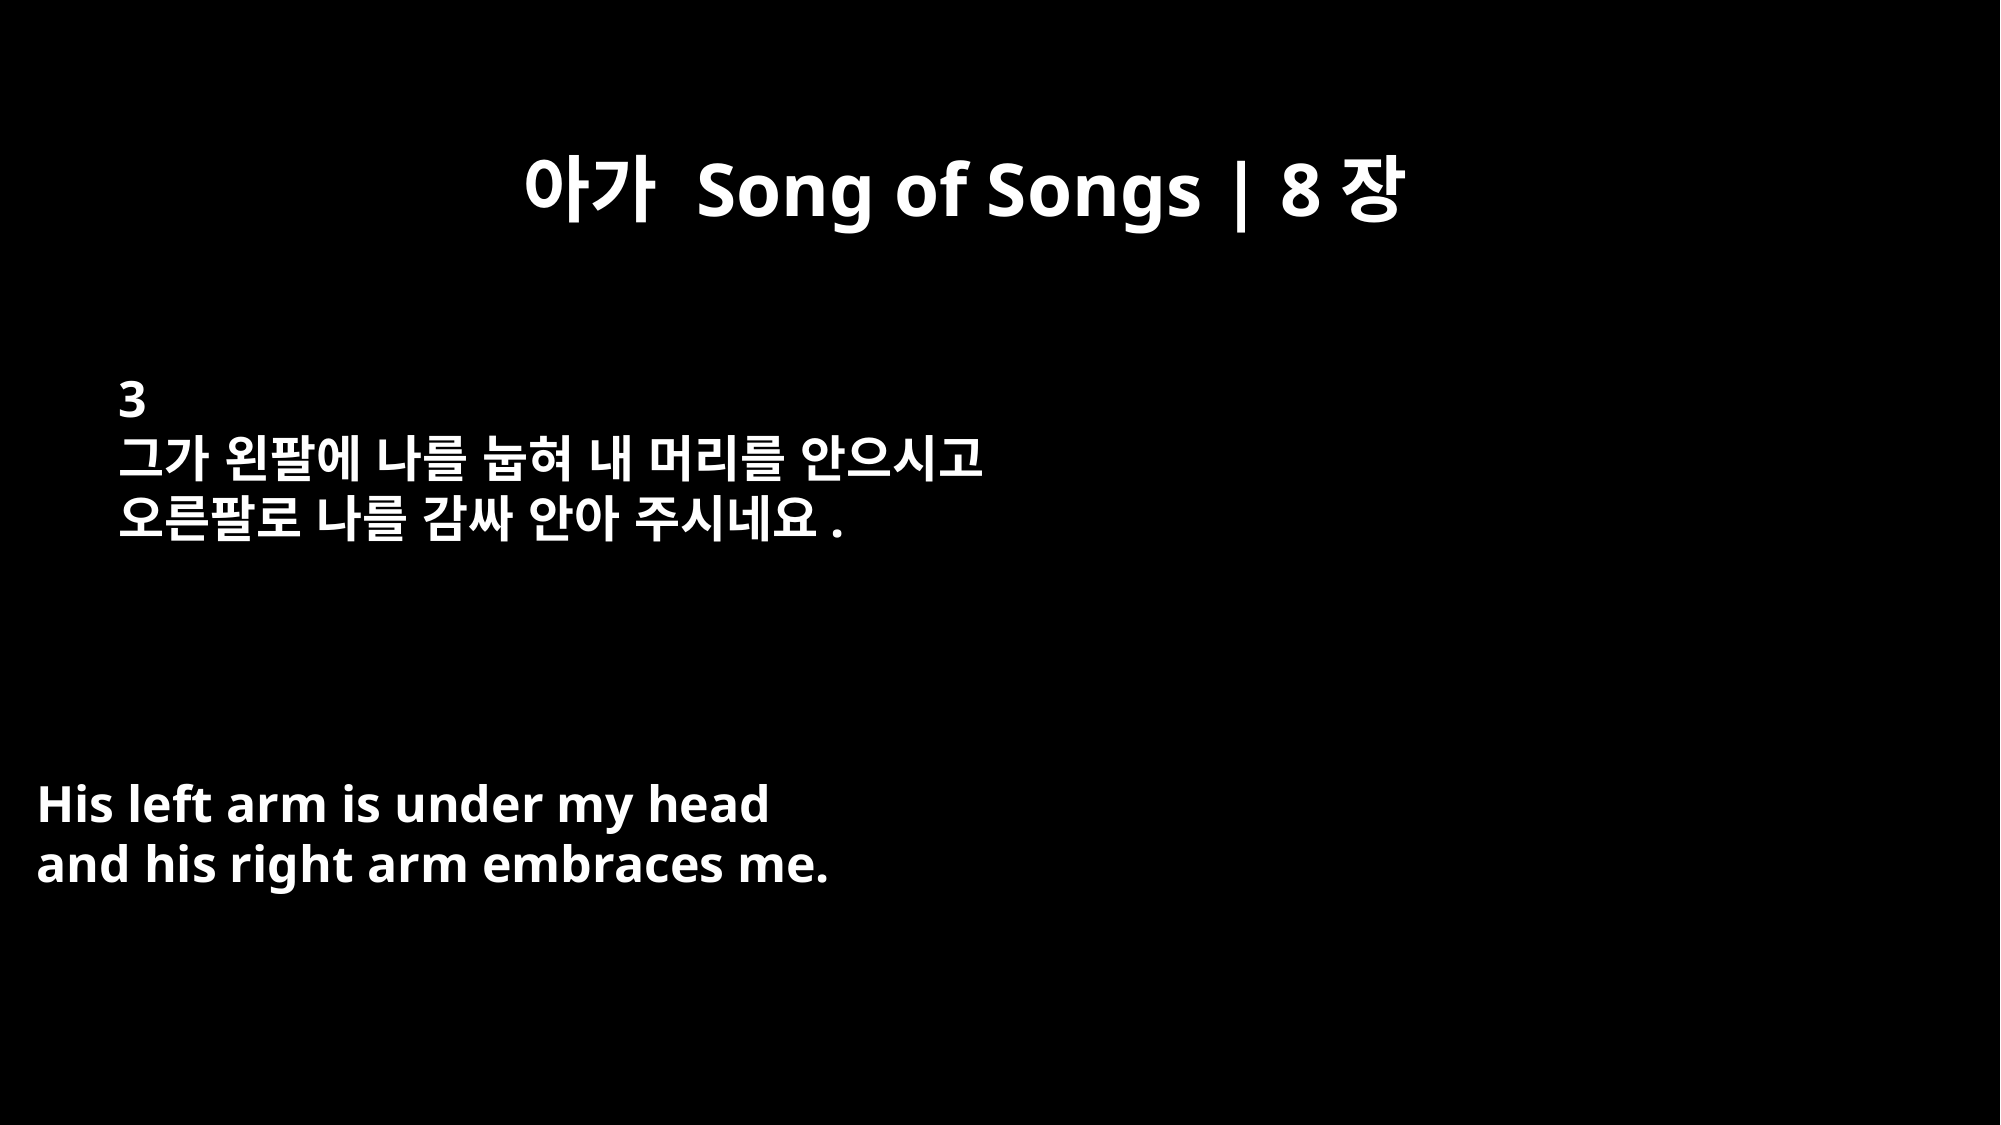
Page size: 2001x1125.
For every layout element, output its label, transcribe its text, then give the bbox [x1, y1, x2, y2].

text_box 3 그가 왼팔에 나를 눕혀 내 머리를 안으시고 오른팔로 나를 감싸 안아 주시네요. [104, 359, 1000, 555]
text_box 아가 Song of Songs | 8장 [508, 136, 1424, 239]
text_box His left arm is under my head and his right arm embraces me. [21, 764, 845, 900]
